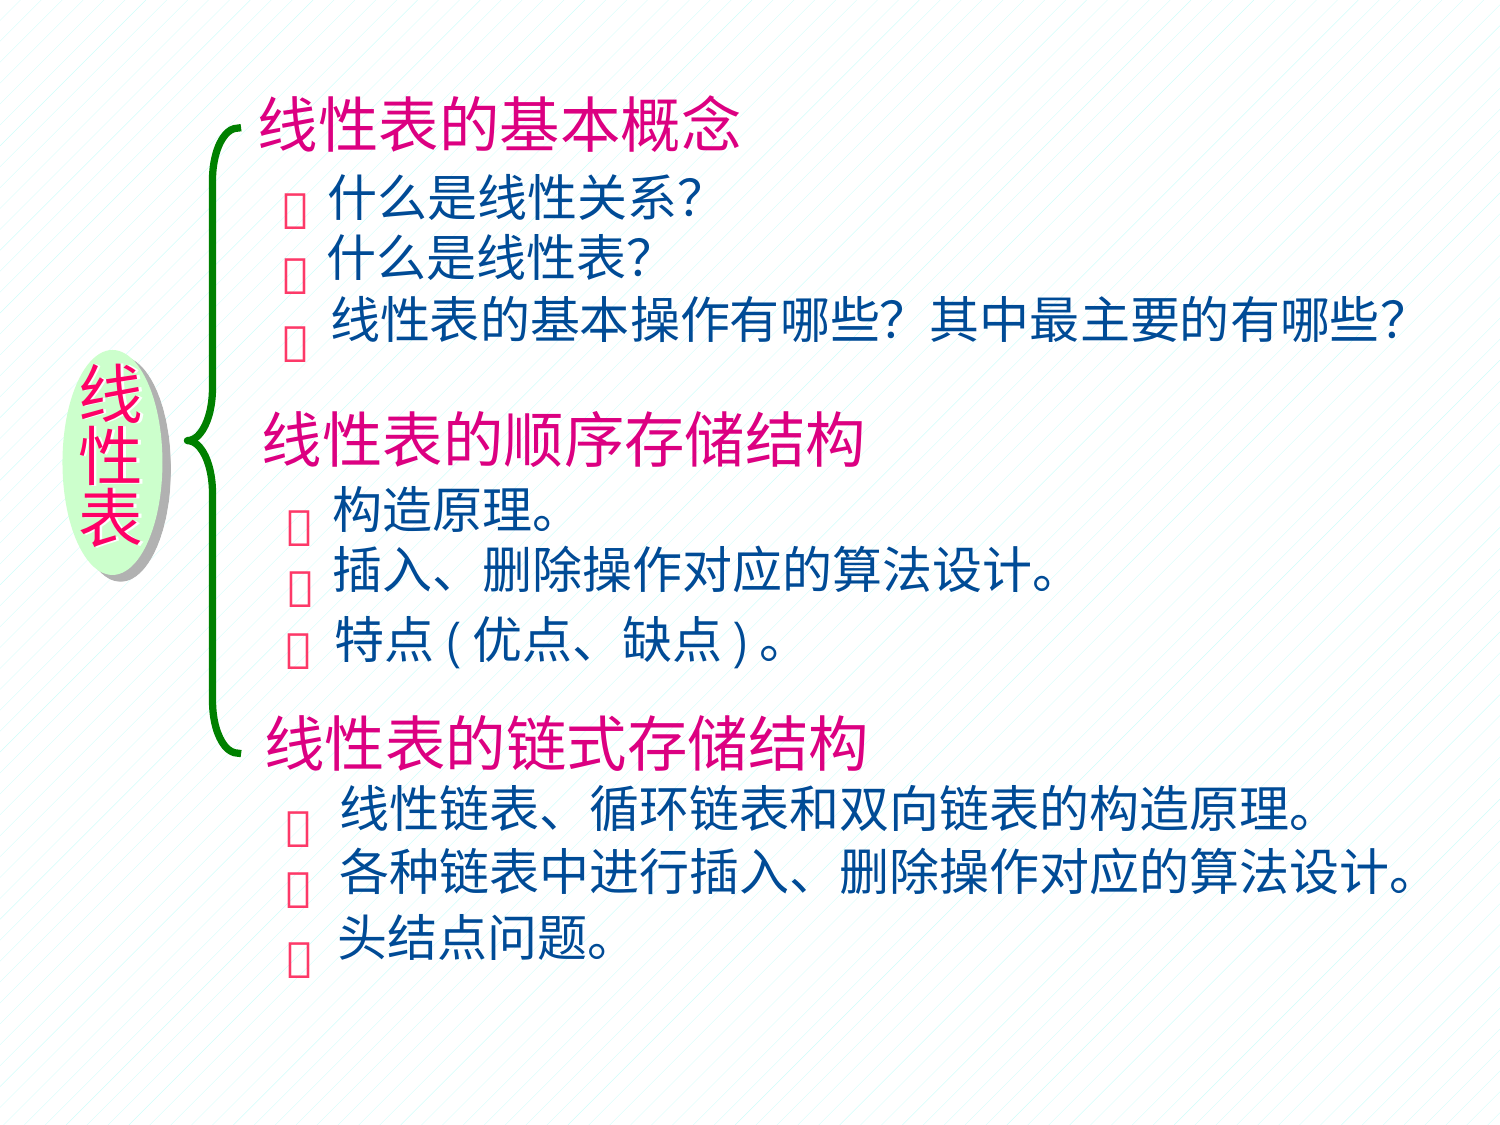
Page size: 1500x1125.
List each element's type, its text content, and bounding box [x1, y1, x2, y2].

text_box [266, 839, 1500, 909]
text_box [187, 128, 238, 754]
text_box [266, 776, 1438, 838]
text_box 线性表的基本概念 [243, 87, 850, 168]
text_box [263, 287, 1454, 361]
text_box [267, 898, 653, 977]
text_box 线性表的顺序存储结构 [247, 403, 963, 483]
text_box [267, 537, 1181, 607]
text_box 线性表的链式存储结构 [249, 706, 988, 787]
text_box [263, 226, 837, 287]
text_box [263, 165, 838, 226]
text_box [62, 349, 163, 576]
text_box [266, 600, 843, 677]
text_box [267, 477, 781, 537]
